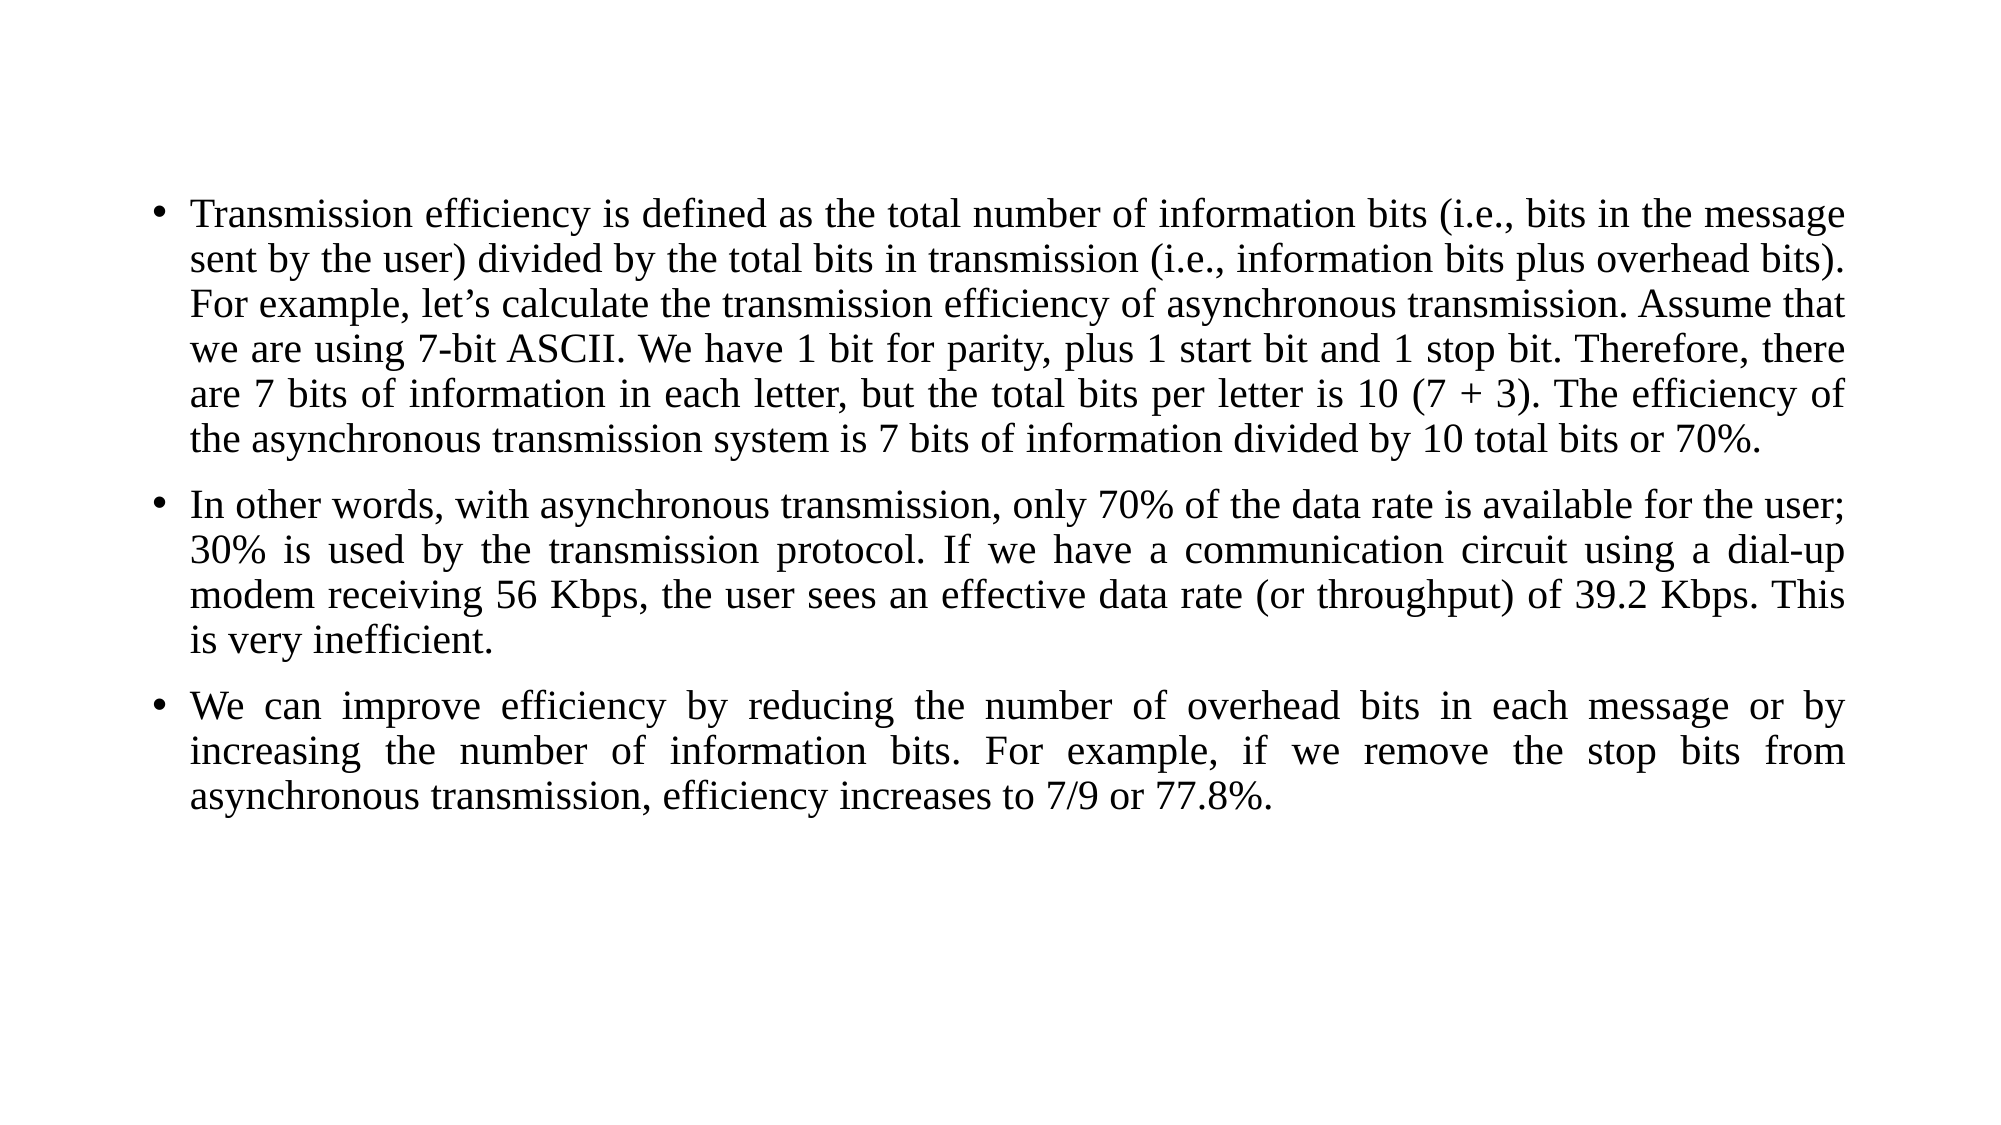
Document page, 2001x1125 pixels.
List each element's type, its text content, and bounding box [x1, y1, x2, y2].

list Transmission efficiency is defined as the total number of information bits (i.e., bits in the message sent by the user) divided by the total bits in transmission (i.e., information bits plus overhead bits). For example, let’s calculate the transmission efficiency of asynchronous transmission. Assume that we are using 7-bit ASCII. We have 1 bit for parity, plus 1 start bit and 1 stop bit. Therefore, there are 7 bits of information in each letter, but the total bits per letter is 10 (7 + 3). The efficiency of the asynchronous transmission system is 7 bits of information divided by 10 total bits or 70%. In other words, with asynchronous transmission, only 70% of the data rate is available for the user; 30% is used by the transmission protocol. If we have a communication circuit using a dial-up modem receiving 56 Kbps, the user sees an effective data rate (or throughput) of 39.2 Kbps. This is very inefficient. We can improve efficiency by reducing the number of overhead bits in each message or by increasing the number of information bits. For example, if we remove the stop bits from asynchronous transmission, efficiency increases to 7/9 or 77.8%. [137, 183, 1863, 1014]
